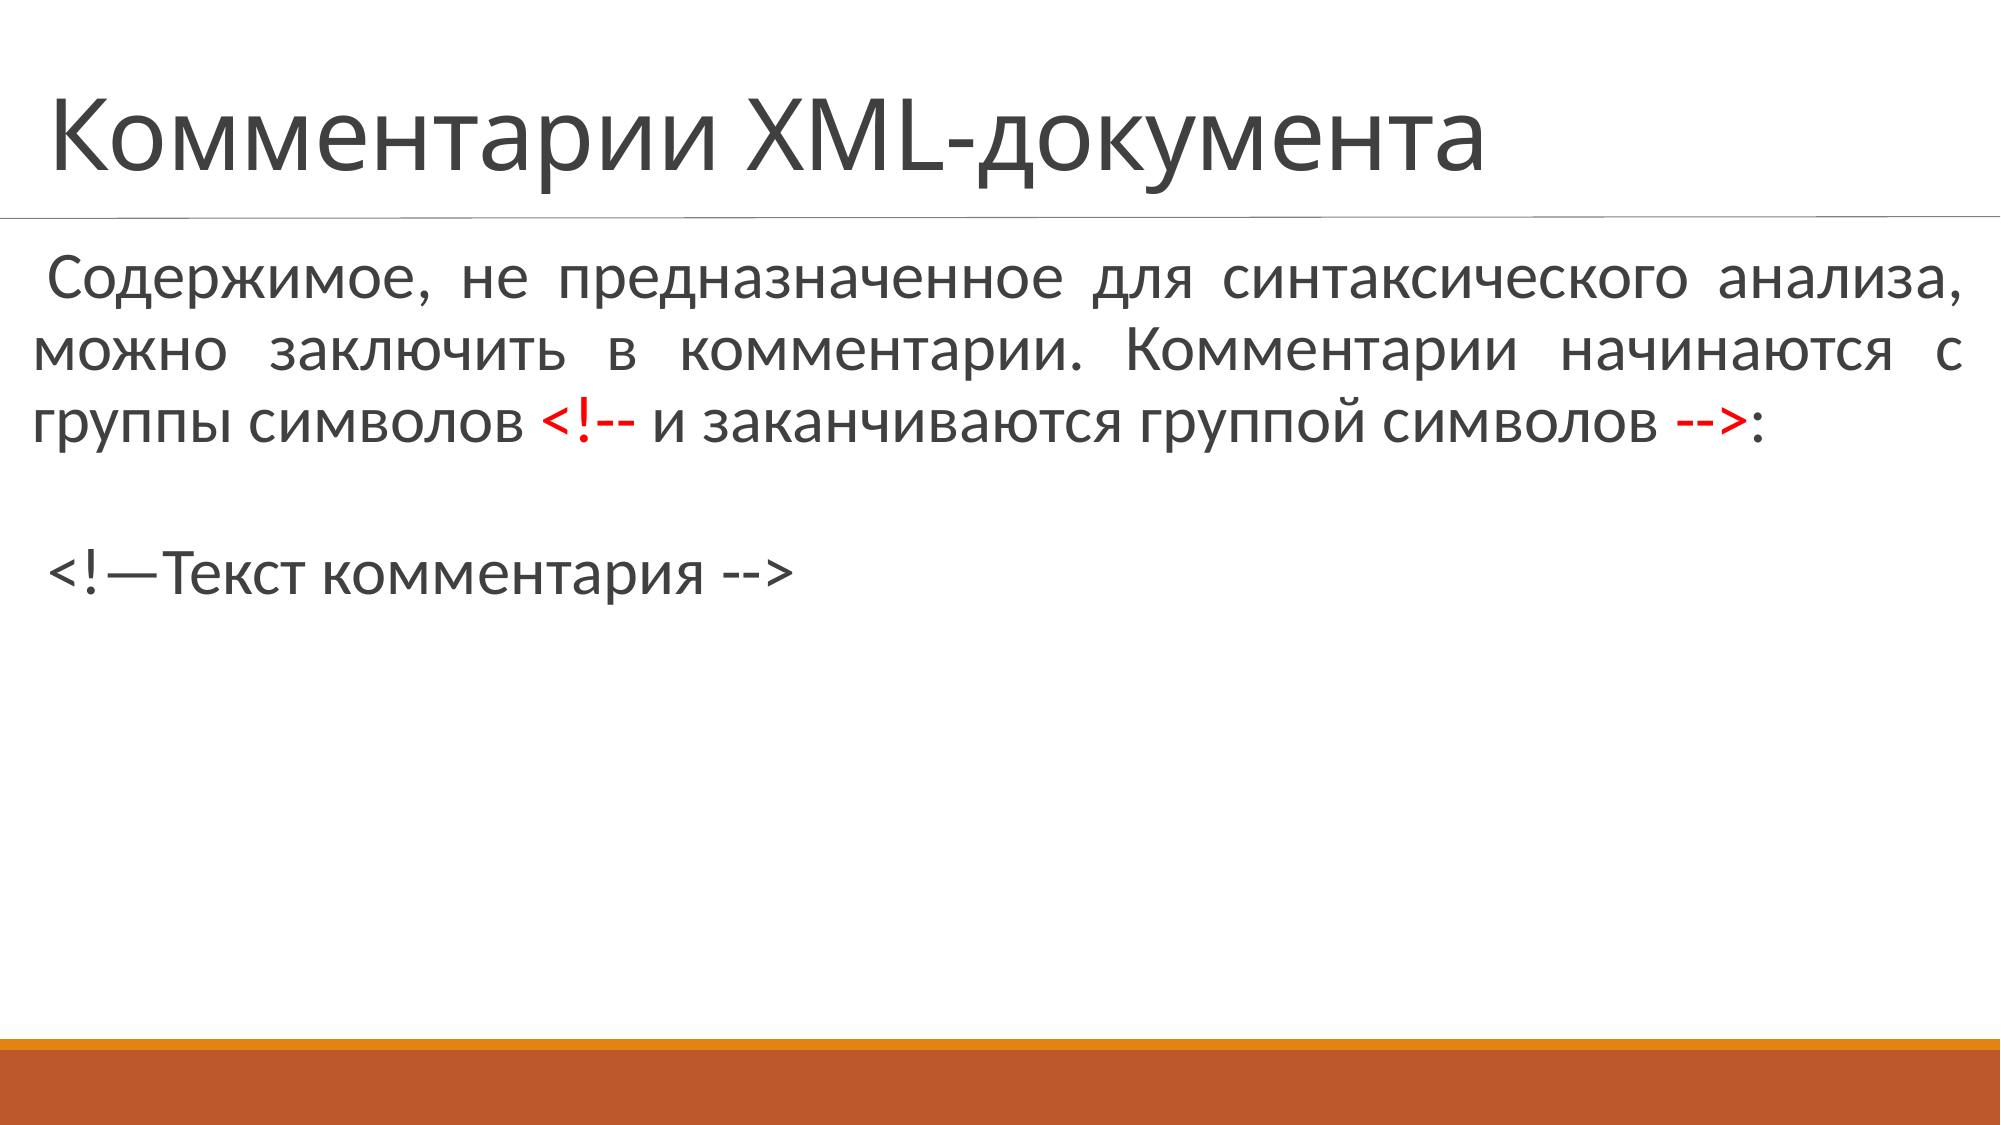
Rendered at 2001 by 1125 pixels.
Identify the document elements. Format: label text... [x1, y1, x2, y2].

title Комментарии XML-документа [32, 47, 1967, 198]
list Содержимое, не предназначенное для синтаксического анализа, можно заключить в комментарии. Комментарии начинаются с группы символов <!-- и заканчиваются группой символов -->: <!—Текст комментария --> [32, 233, 1967, 1025]
